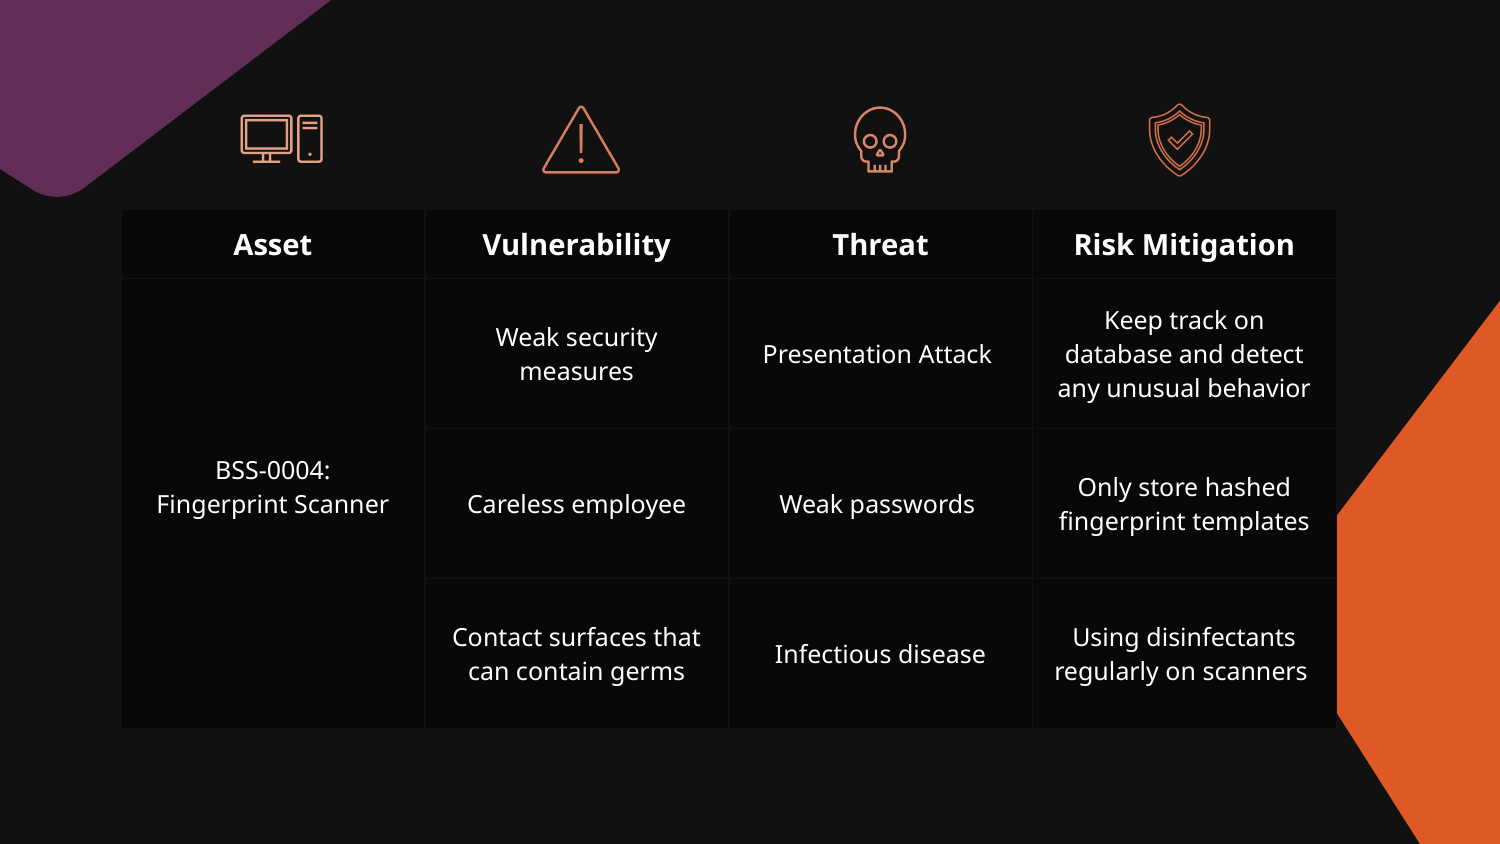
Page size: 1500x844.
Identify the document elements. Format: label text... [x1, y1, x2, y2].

picture [1137, 97, 1222, 183]
table_cell Careless employee [426, 429, 728, 578]
table_cell Weak security measures [426, 279, 728, 428]
picture [239, 97, 325, 183]
table_header Risk Mitigation [1033, 210, 1336, 278]
picture [538, 97, 624, 183]
table_cell Infectious disease [730, 579, 1032, 728]
table_cell Weak passwords [730, 429, 1032, 578]
picture [837, 97, 923, 183]
table_cell Presentation Attack [730, 279, 1032, 428]
table_cell BSS-0004: Fingerprint Scanner [122, 279, 424, 728]
table_cell Keep track on database and detect any unusual behavior [1033, 279, 1336, 428]
table_header Asset [122, 210, 424, 278]
table_header Vulnerability [426, 210, 728, 278]
table_cell Only store hashed fingerprint templates [1033, 429, 1336, 578]
table_header Threat [730, 210, 1032, 278]
table_cell Contact surfaces that can contain germs [426, 579, 728, 728]
table_cell Using disinfectants regularly on scanners [1033, 579, 1336, 728]
